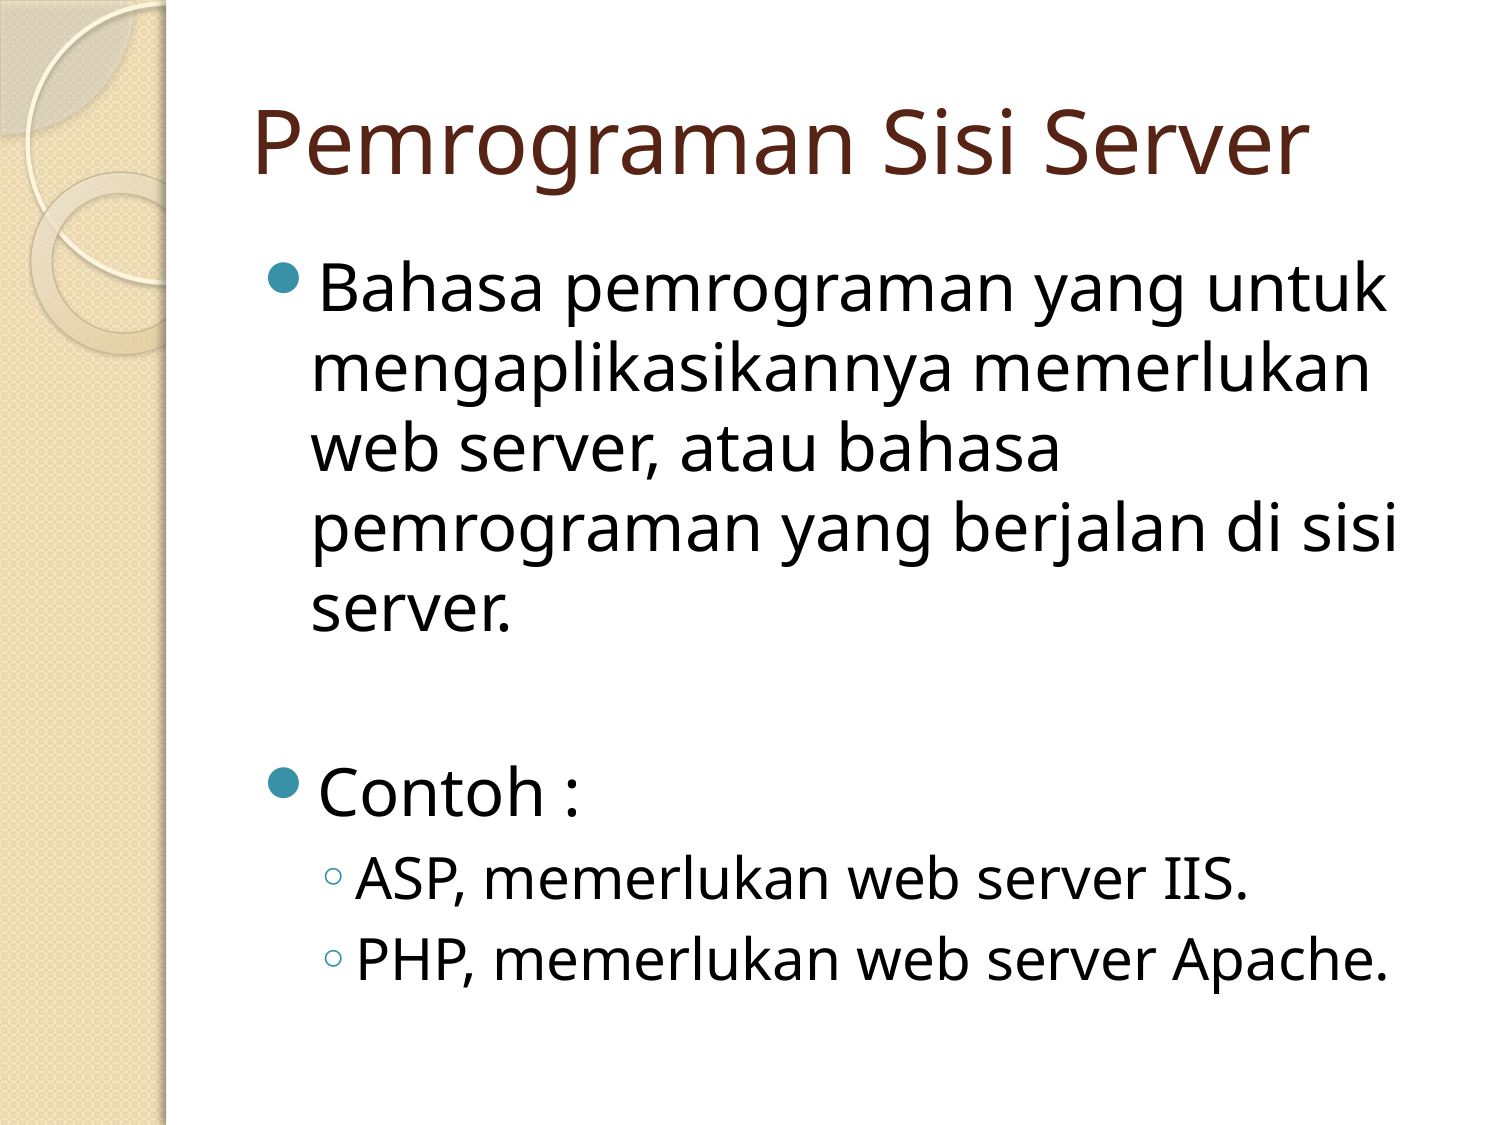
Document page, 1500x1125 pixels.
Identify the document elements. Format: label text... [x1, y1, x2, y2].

title Pemrograman Sisi Server [235, 45, 1466, 233]
list Bahasa pemrograman yang untuk mengaplikasikannya memerlukan web server, atau bahasa pemrograman yang berjalan di sisi server. Contoh : ASP, memerlukan web server IIS. PHP, memerlukan web server Apache. [235, 237, 1466, 1025]
